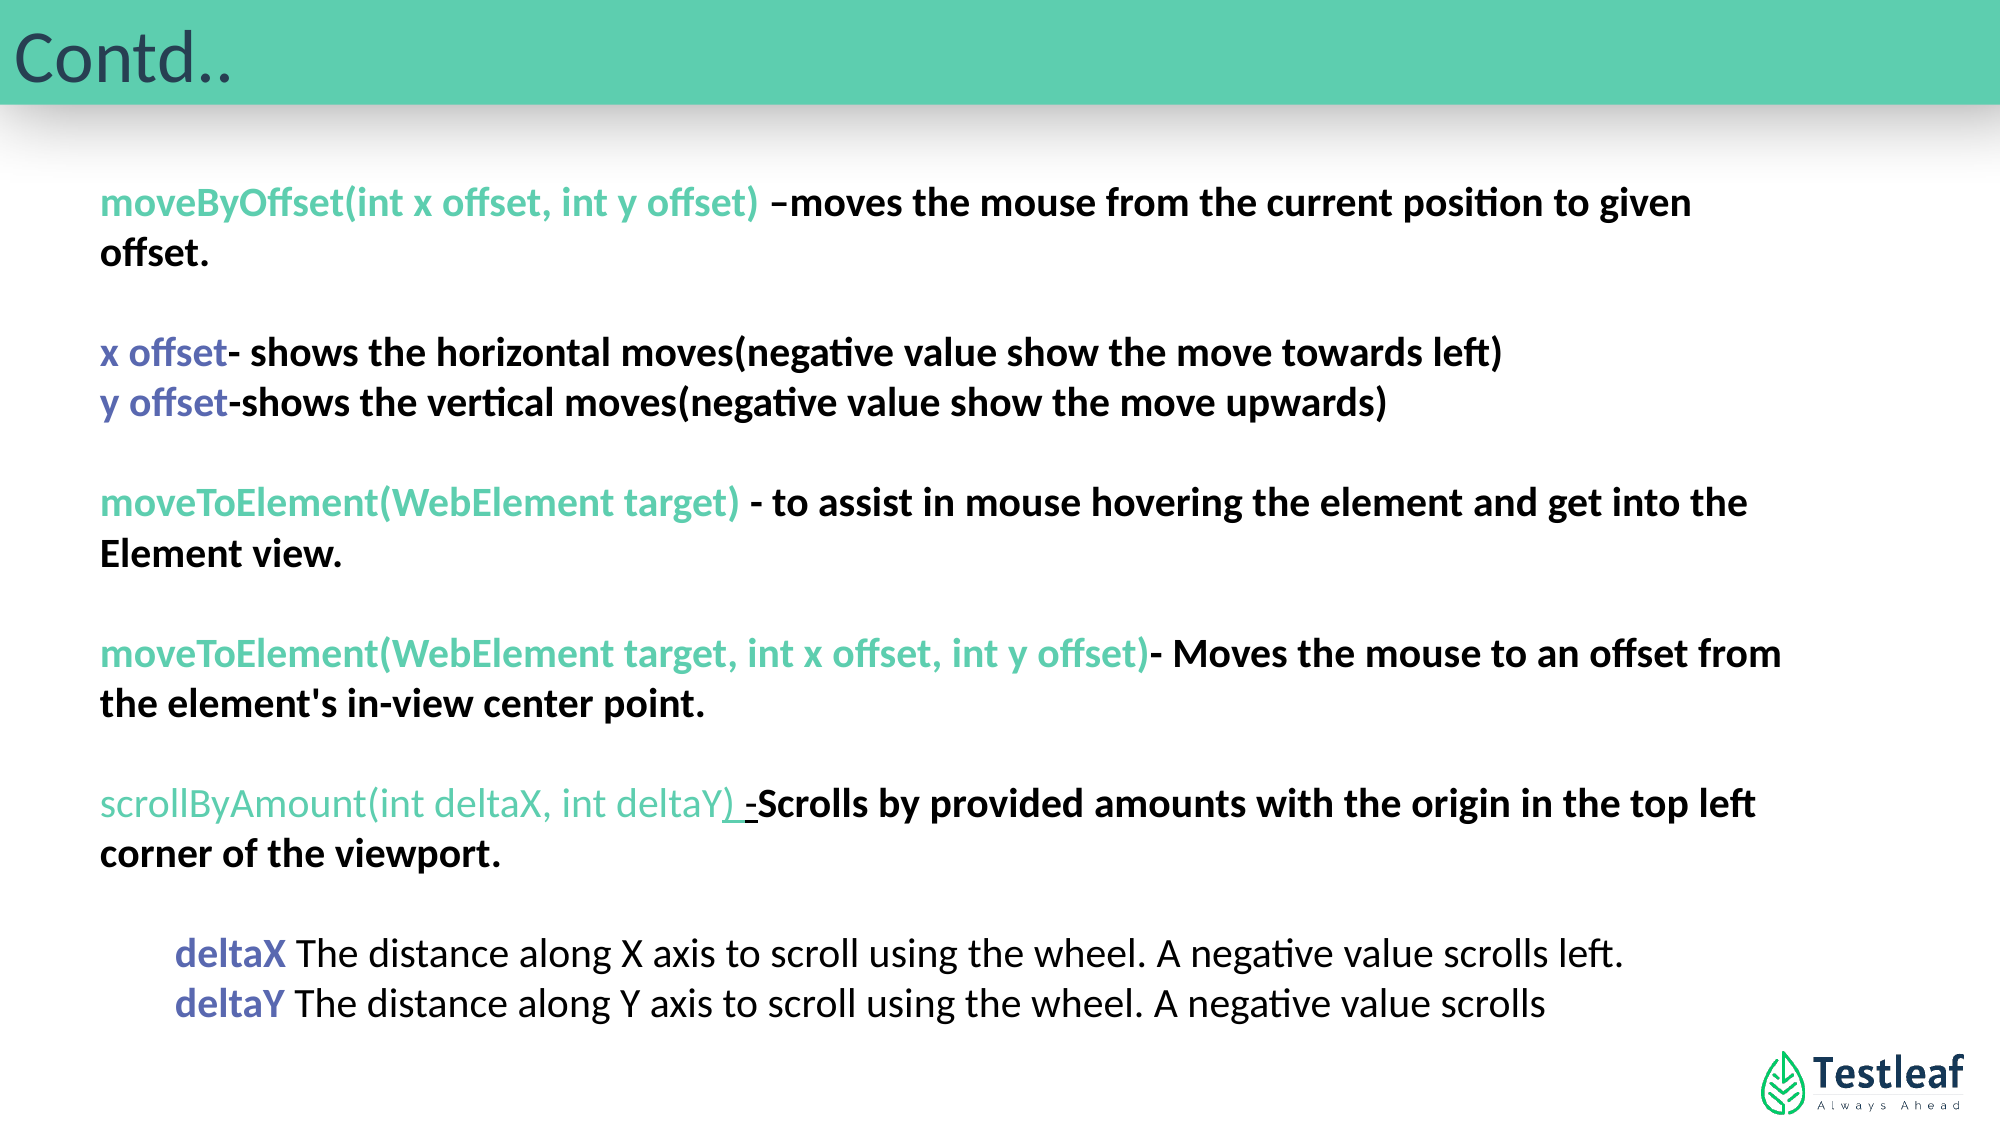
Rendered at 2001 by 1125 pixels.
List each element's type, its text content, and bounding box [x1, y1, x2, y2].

text_box Contd.. [0, 0, 2000, 105]
text_box moveByOffset(int x offset, int y offset) –moves the mouse from the current position to given offset. x offset- shows the horizontal moves(negative value show the move towards left) y offset-shows the vertical moves(negative value show the move upwards) moveToElement(WebElement target) - to assist in mouse hovering the element and get into the Element view. moveToElement(WebElement target, int x offset, int y offset)- Moves the mouse to an offset from the element's in-view center point. scrollByAmount(int deltaX, int deltaY) -Scrolls by provided amounts with the origin in the top left corner of the viewport. deltaX The distance along X axis to scroll using the wheel. A negative value scrolls left. deltaY The distance along Y axis to scroll using the wheel. A negative value scrolls [85, 167, 1823, 1125]
picture [1823, 1051, 1964, 1115]
